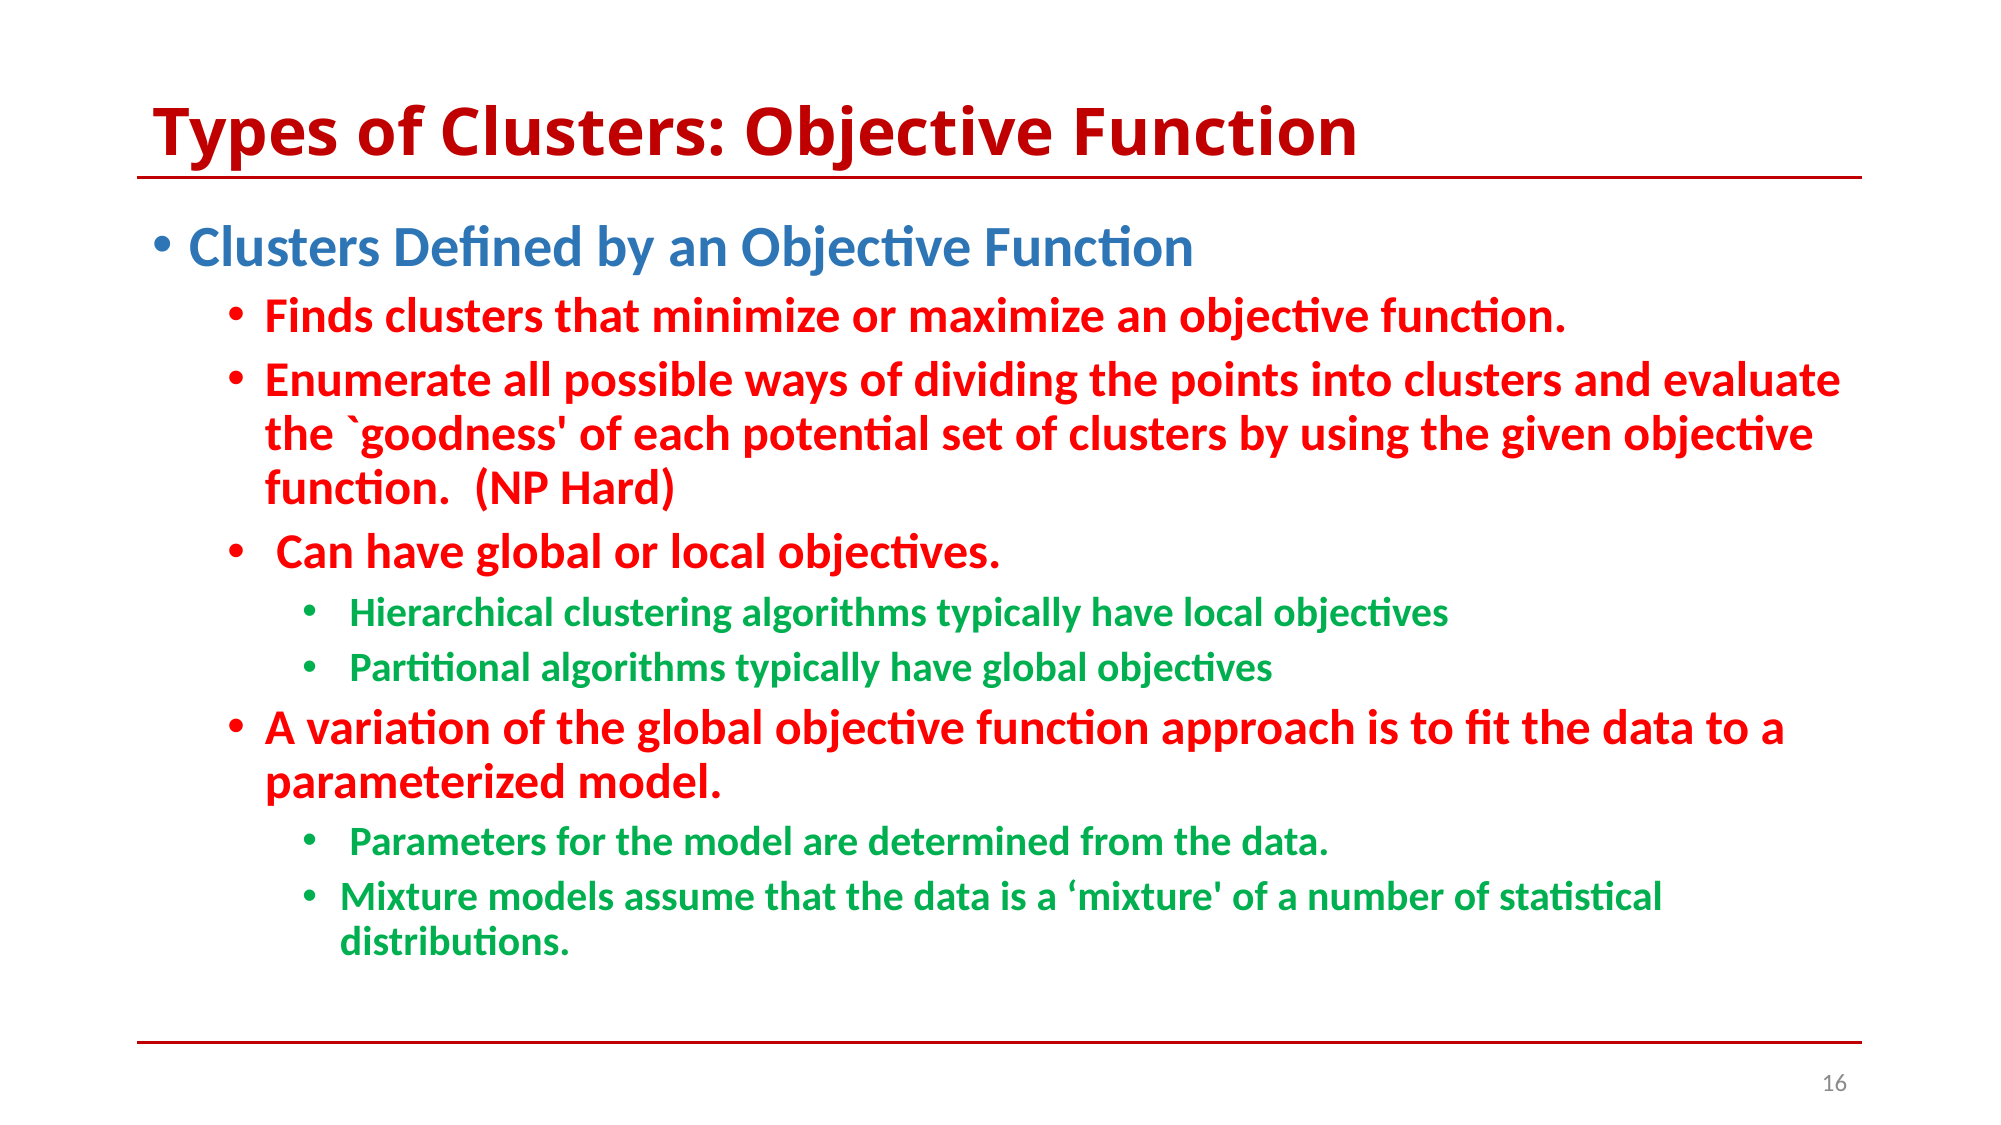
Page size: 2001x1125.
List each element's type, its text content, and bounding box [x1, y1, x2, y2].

list Clusters Defined by an Objective Function Finds clusters that minimize or maximize an objective function. Enumerate all possible ways of dividing the points into clusters and evaluate the `goodness' of each potential set of clusters by using the given objective function. (NP Hard) Can have global or local objectives. Hierarchical clustering algorithms typically have local objectives Partitional algorithms typically have global objectives A variation of the global objective function approach is to fit the data to a parameterized model. Parameters for the model are determined from the data. Mixture models assume that the data is a ‘mixture' of a number of statistical distributions. [137, 208, 1863, 1014]
slide_number 16 [1412, 1051, 1863, 1111]
title Types of Clusters: Objective Function [137, 90, 1863, 178]
